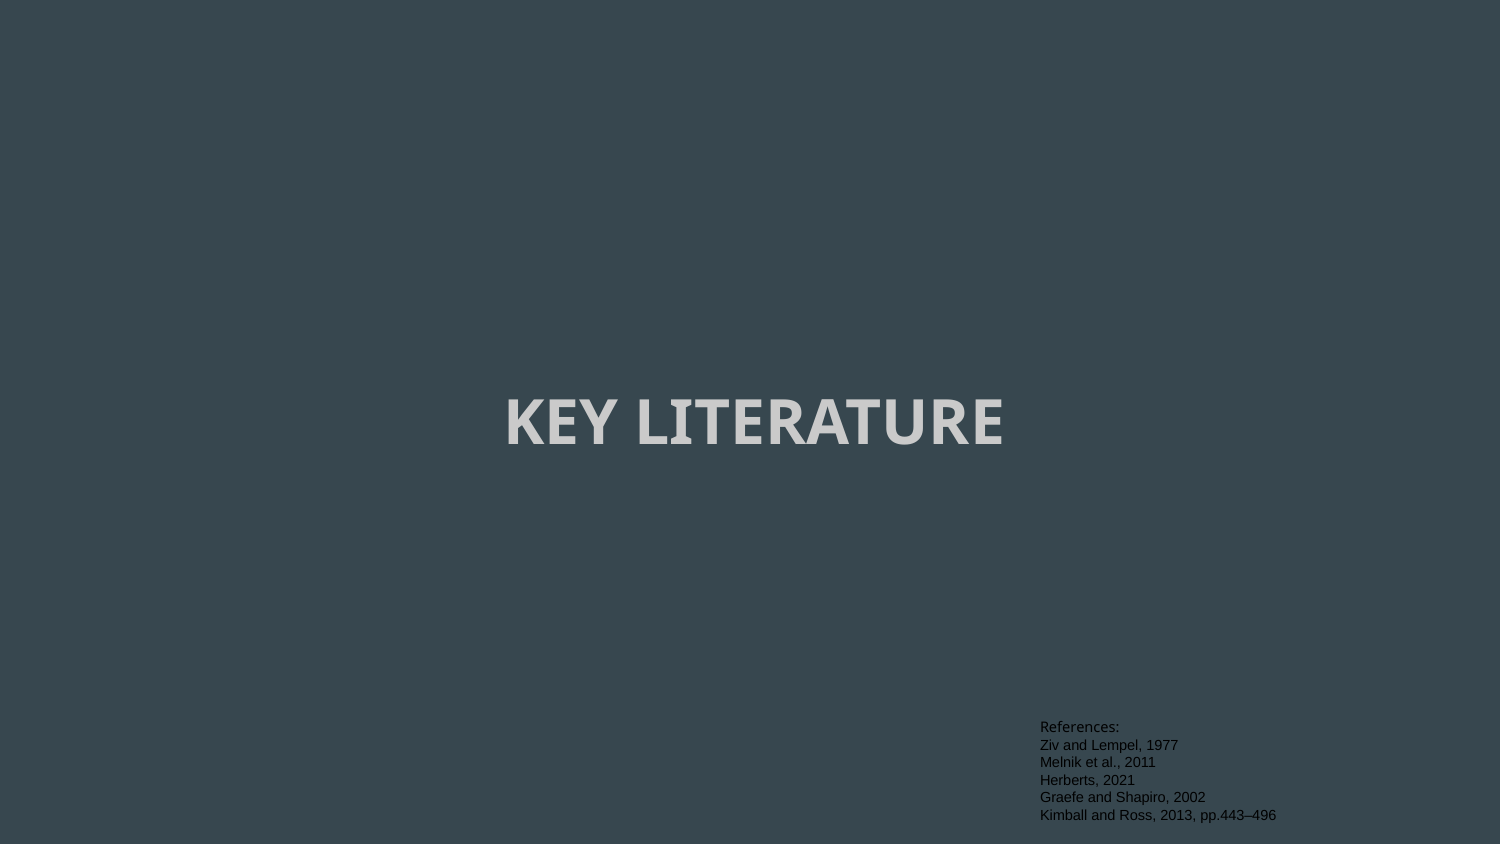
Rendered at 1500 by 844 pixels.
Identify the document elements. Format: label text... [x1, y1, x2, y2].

text_box References: Ziv and Lempel, 1977 Melnik et al., 2011 Herberts, 2021 Graefe and Shapiro, 2002 Kimball and Ross, 2013, pp.443–496 [1024, 703, 1489, 834]
title KEY LITERATURE [110, 249, 1399, 590]
